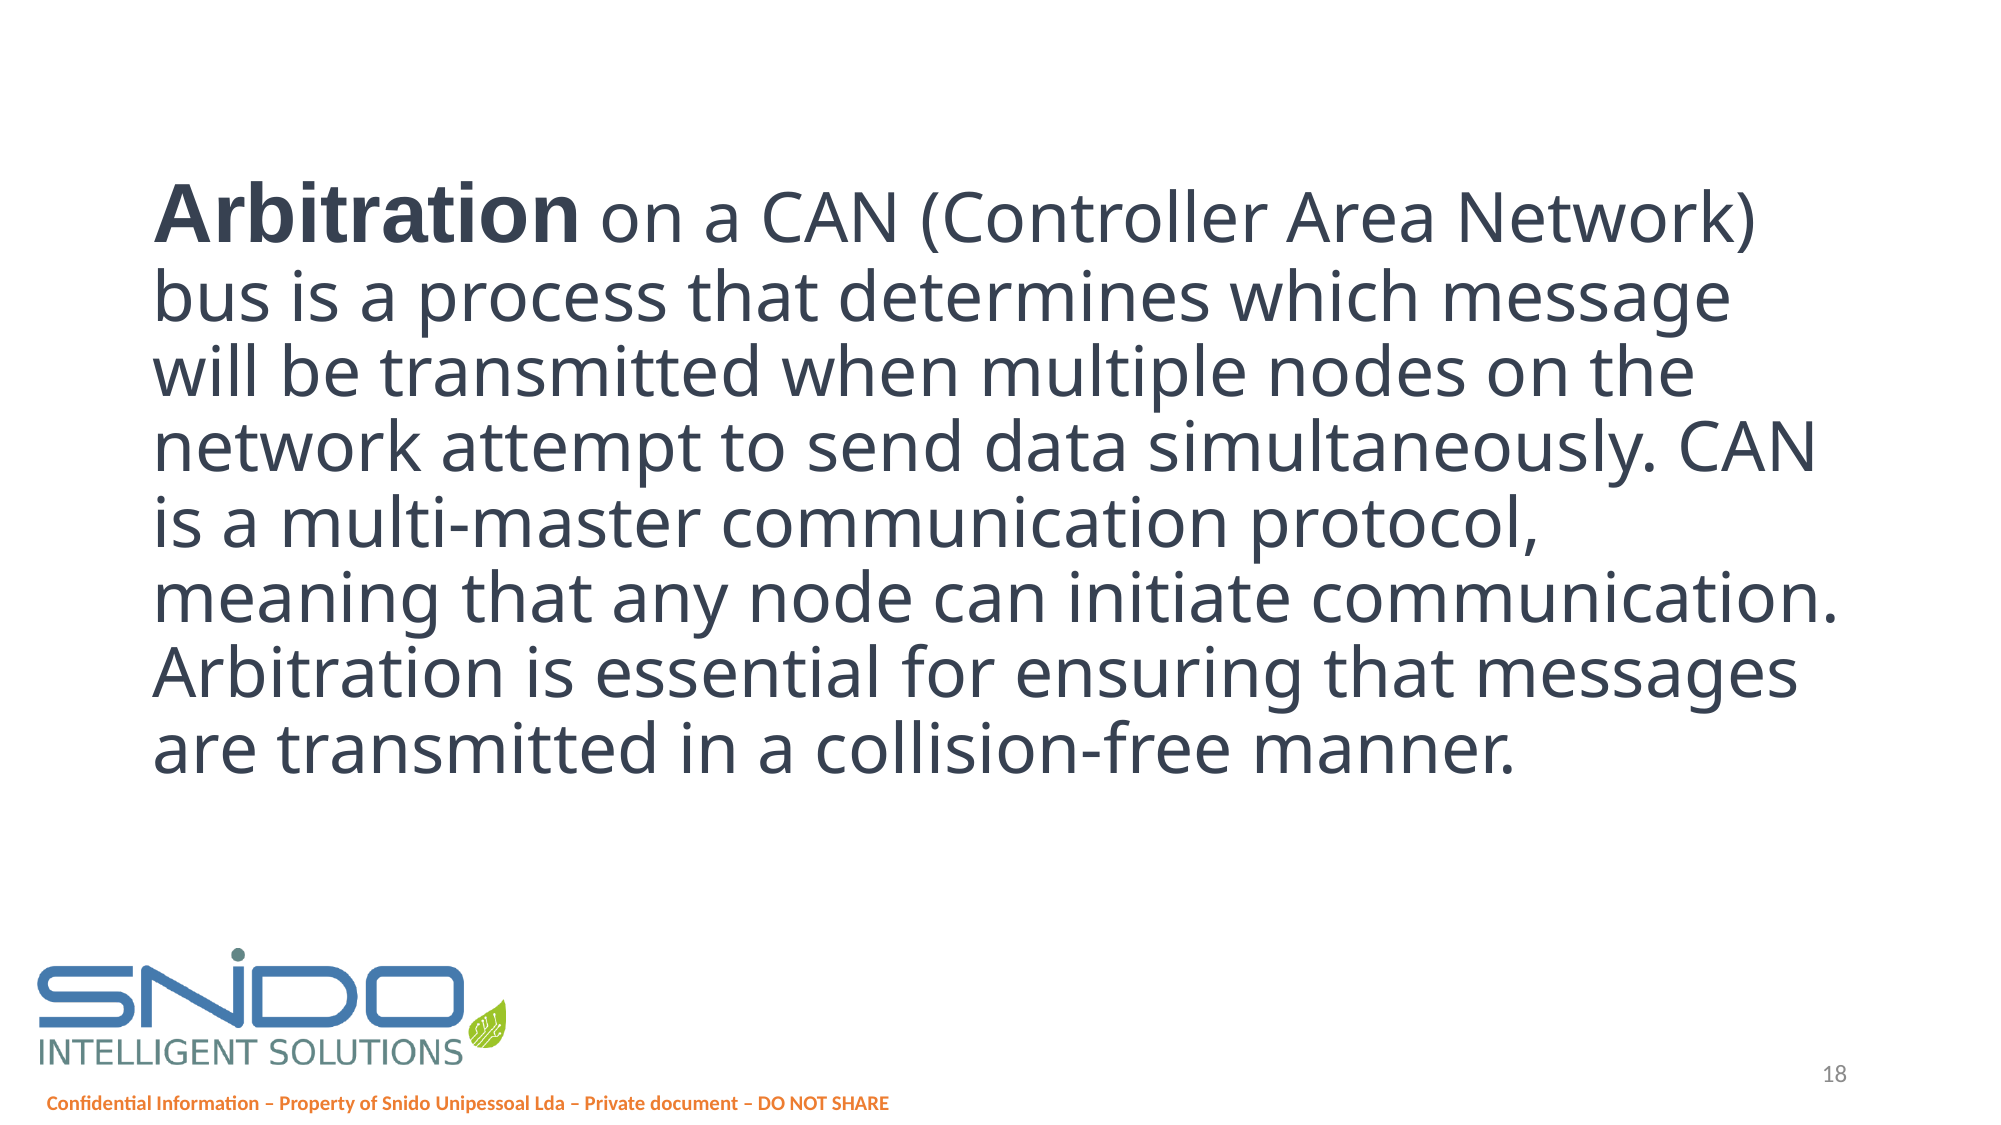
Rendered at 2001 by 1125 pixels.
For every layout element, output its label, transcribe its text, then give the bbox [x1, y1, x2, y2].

text_box Confidential Information – Property of Snido Unipessoal Lda – Private document – DO NOT SHARE [31, 1082, 961, 1123]
title Arbitration on a CAN (Controller Area Network) bus is a process that determines which message will be transmitted when multiple nodes on the network attempt to send data simultaneously. CAN is a multi-master communication protocol, meaning that any node can initiate communication. Arbitration is essential for ensuring that messages are transmitted in a collision-free manner. [137, 59, 1863, 824]
slide_number 18 [1412, 1042, 1863, 1103]
picture [37, 948, 506, 1065]
